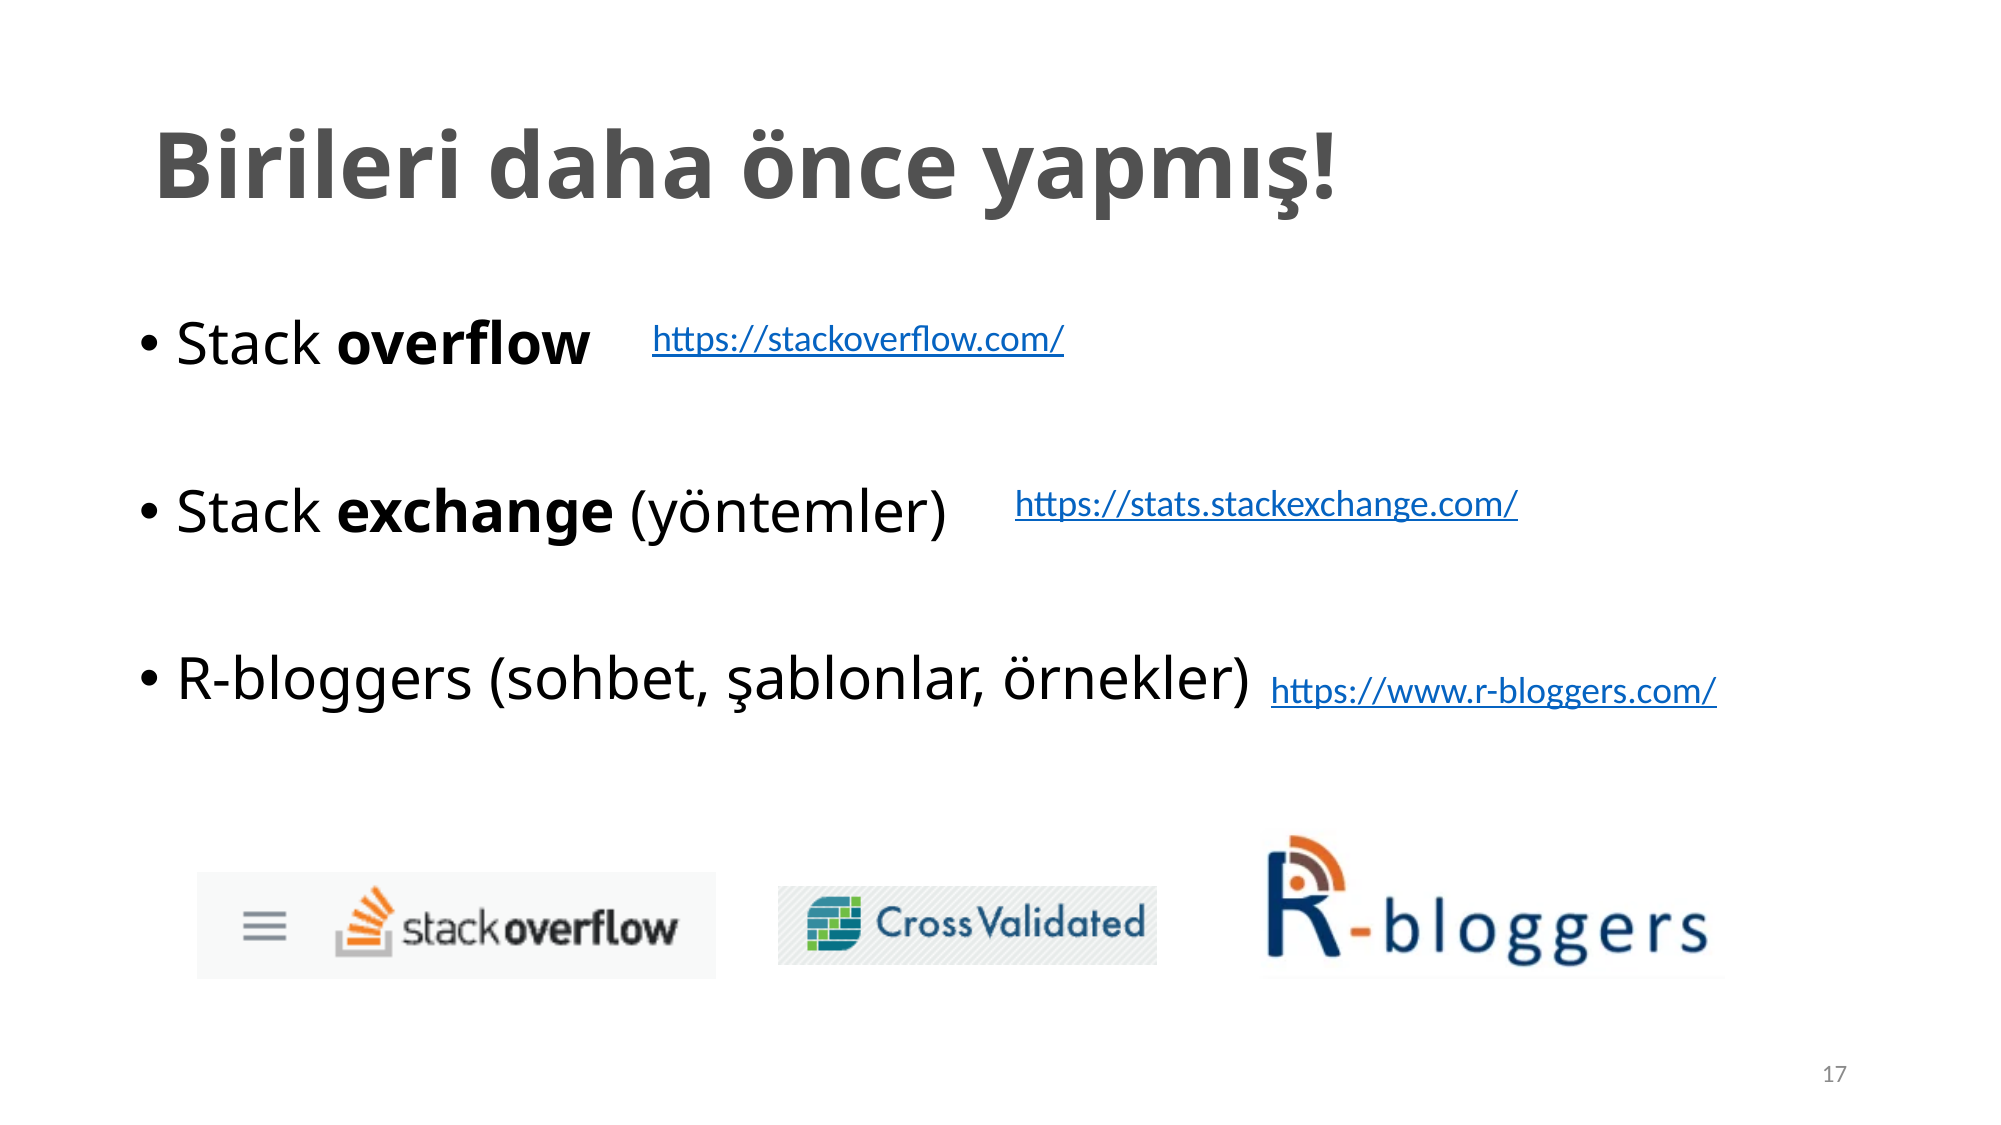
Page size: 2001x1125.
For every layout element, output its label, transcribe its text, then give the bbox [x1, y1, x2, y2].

picture [197, 872, 716, 979]
text_box https://www.r-bloggers.com/ [1255, 658, 2000, 764]
picture [1255, 823, 1725, 979]
list Stack overflow Stack exchange (yöntemler) R-bloggers (sohbet, şablonlar, örnekler) [124, 306, 1850, 1021]
title Birileri daha önce yapmış! [137, 59, 1863, 278]
text_box https://stats.stackexchange.com/ [999, 471, 2000, 577]
picture [778, 886, 1157, 965]
slide_number 17 [1412, 1042, 1863, 1103]
text_box https://stackoverflow.com/ [637, 306, 1638, 412]
